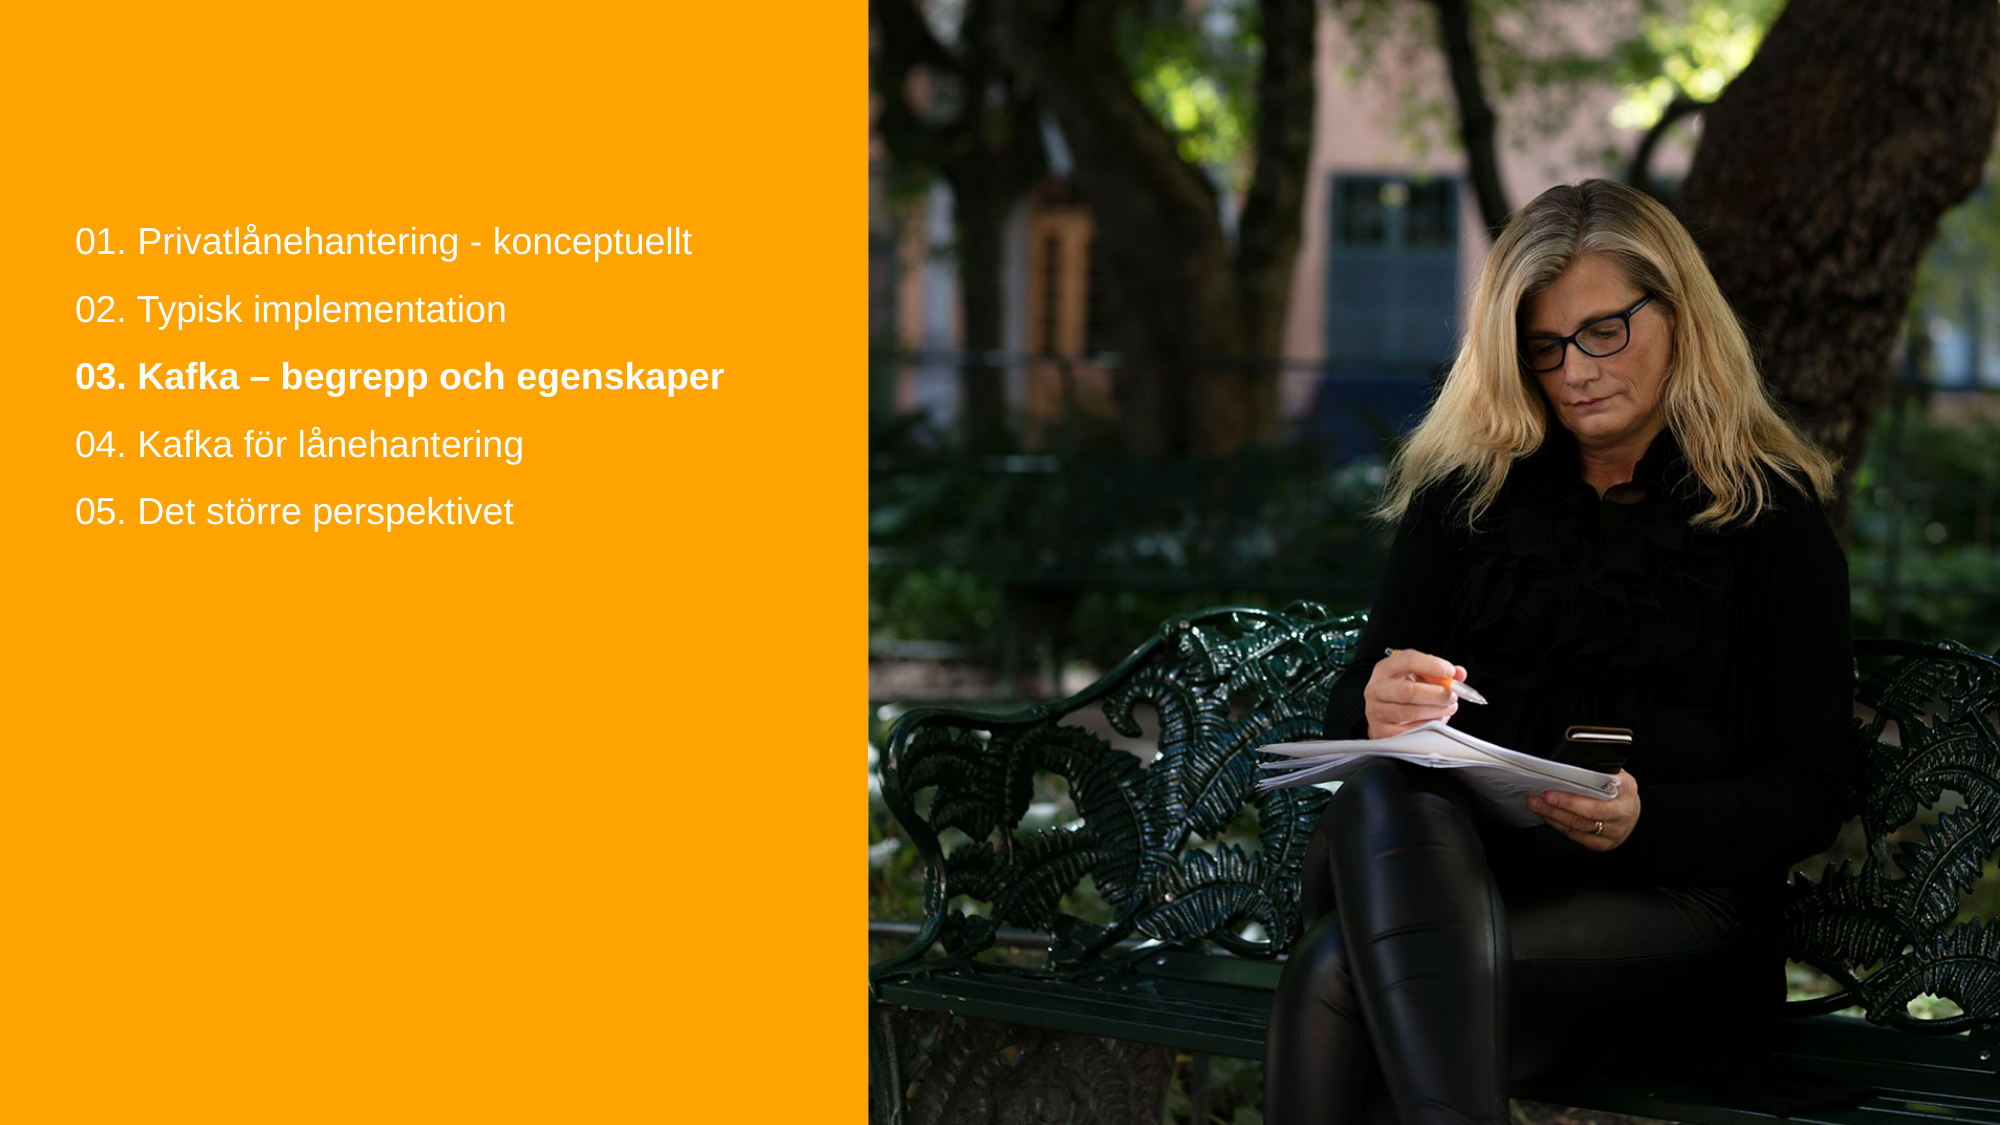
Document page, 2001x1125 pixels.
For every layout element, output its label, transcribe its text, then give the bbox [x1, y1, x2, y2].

picture [868, 0, 2000, 1125]
list 01. Privatlånehantering - konceptuellt 02. Typisk implementation 03. Kafka – begrepp och egenskaper 04. Kafka för lånehantering 05. Det större perspektivet [0, 0, 868, 1125]
